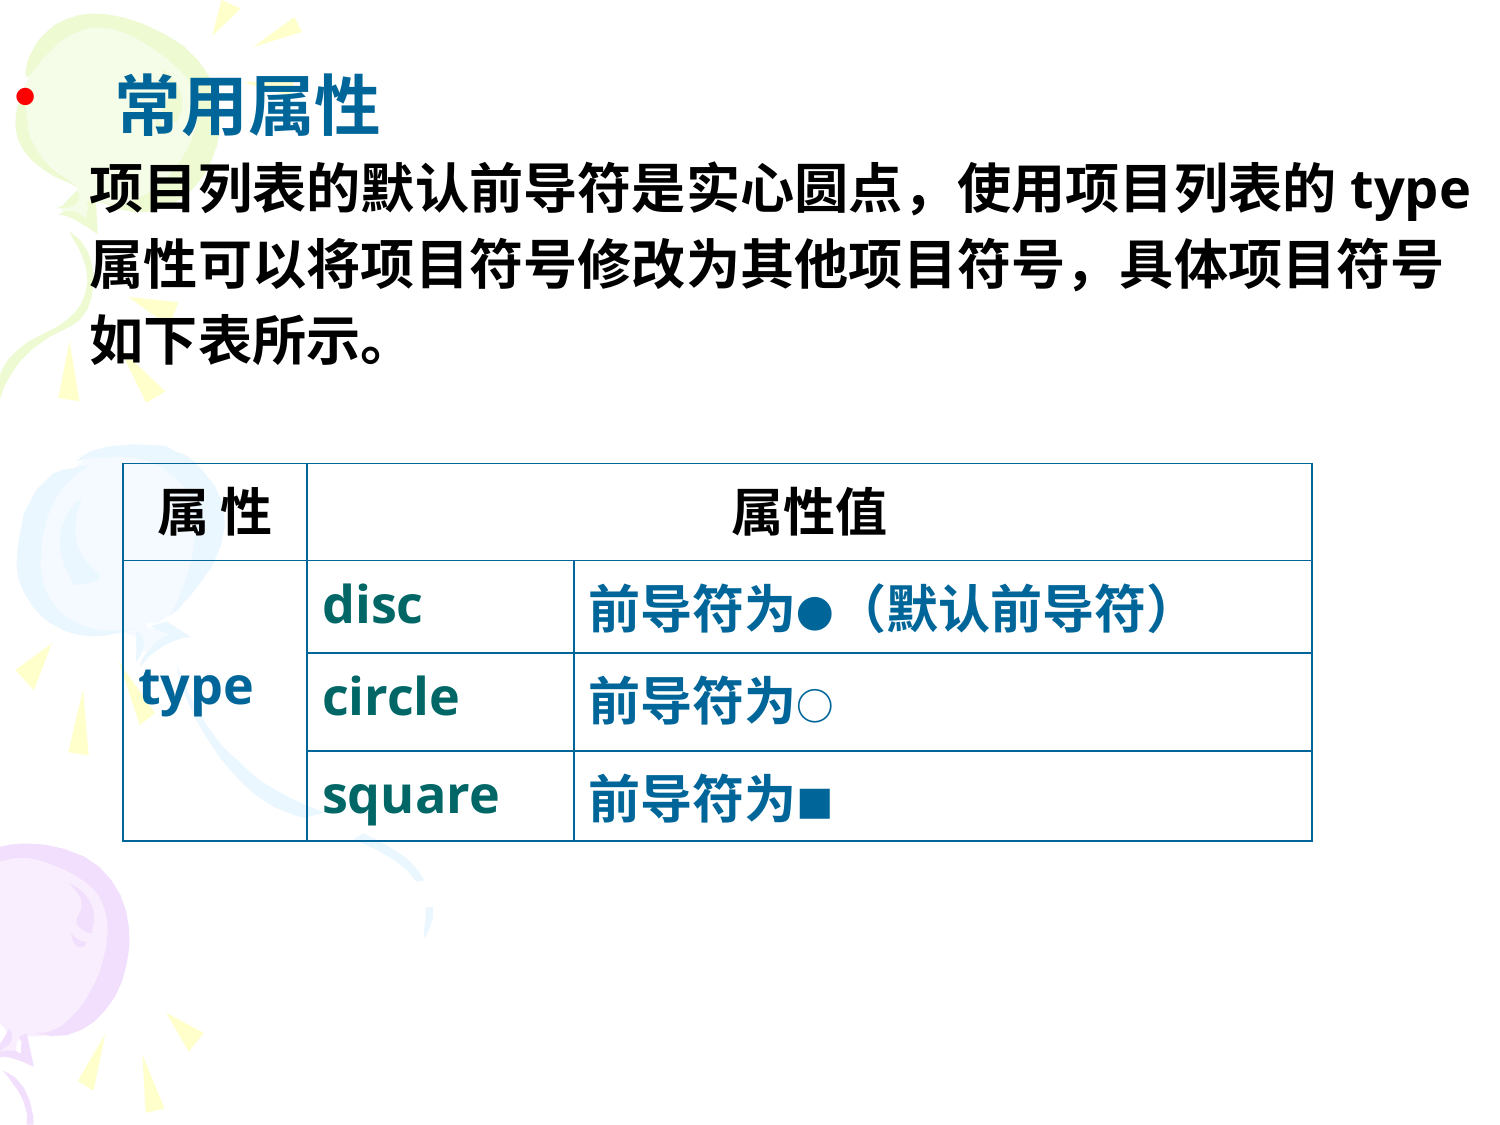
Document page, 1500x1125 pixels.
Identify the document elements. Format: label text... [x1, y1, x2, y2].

table_header 属 性 [124, 464, 306, 560]
table_cell type [124, 561, 306, 840]
table_header 属性值 [308, 464, 1311, 560]
table_cell 前导符为○ [575, 654, 1311, 750]
table_cell 前导符为■ [575, 752, 1311, 840]
list 常用属性 项目列表的默认前导符是实心圆点，使用项目列表的type 属性可以将项目符号修改为其他项目符号，具体项目符号 如下表所示。 [0, 56, 1500, 171]
table_cell square [308, 752, 573, 840]
table_cell circle [308, 654, 573, 750]
table_cell disc [308, 561, 573, 652]
table_cell 前导符为●（默认前导符） [575, 561, 1311, 652]
